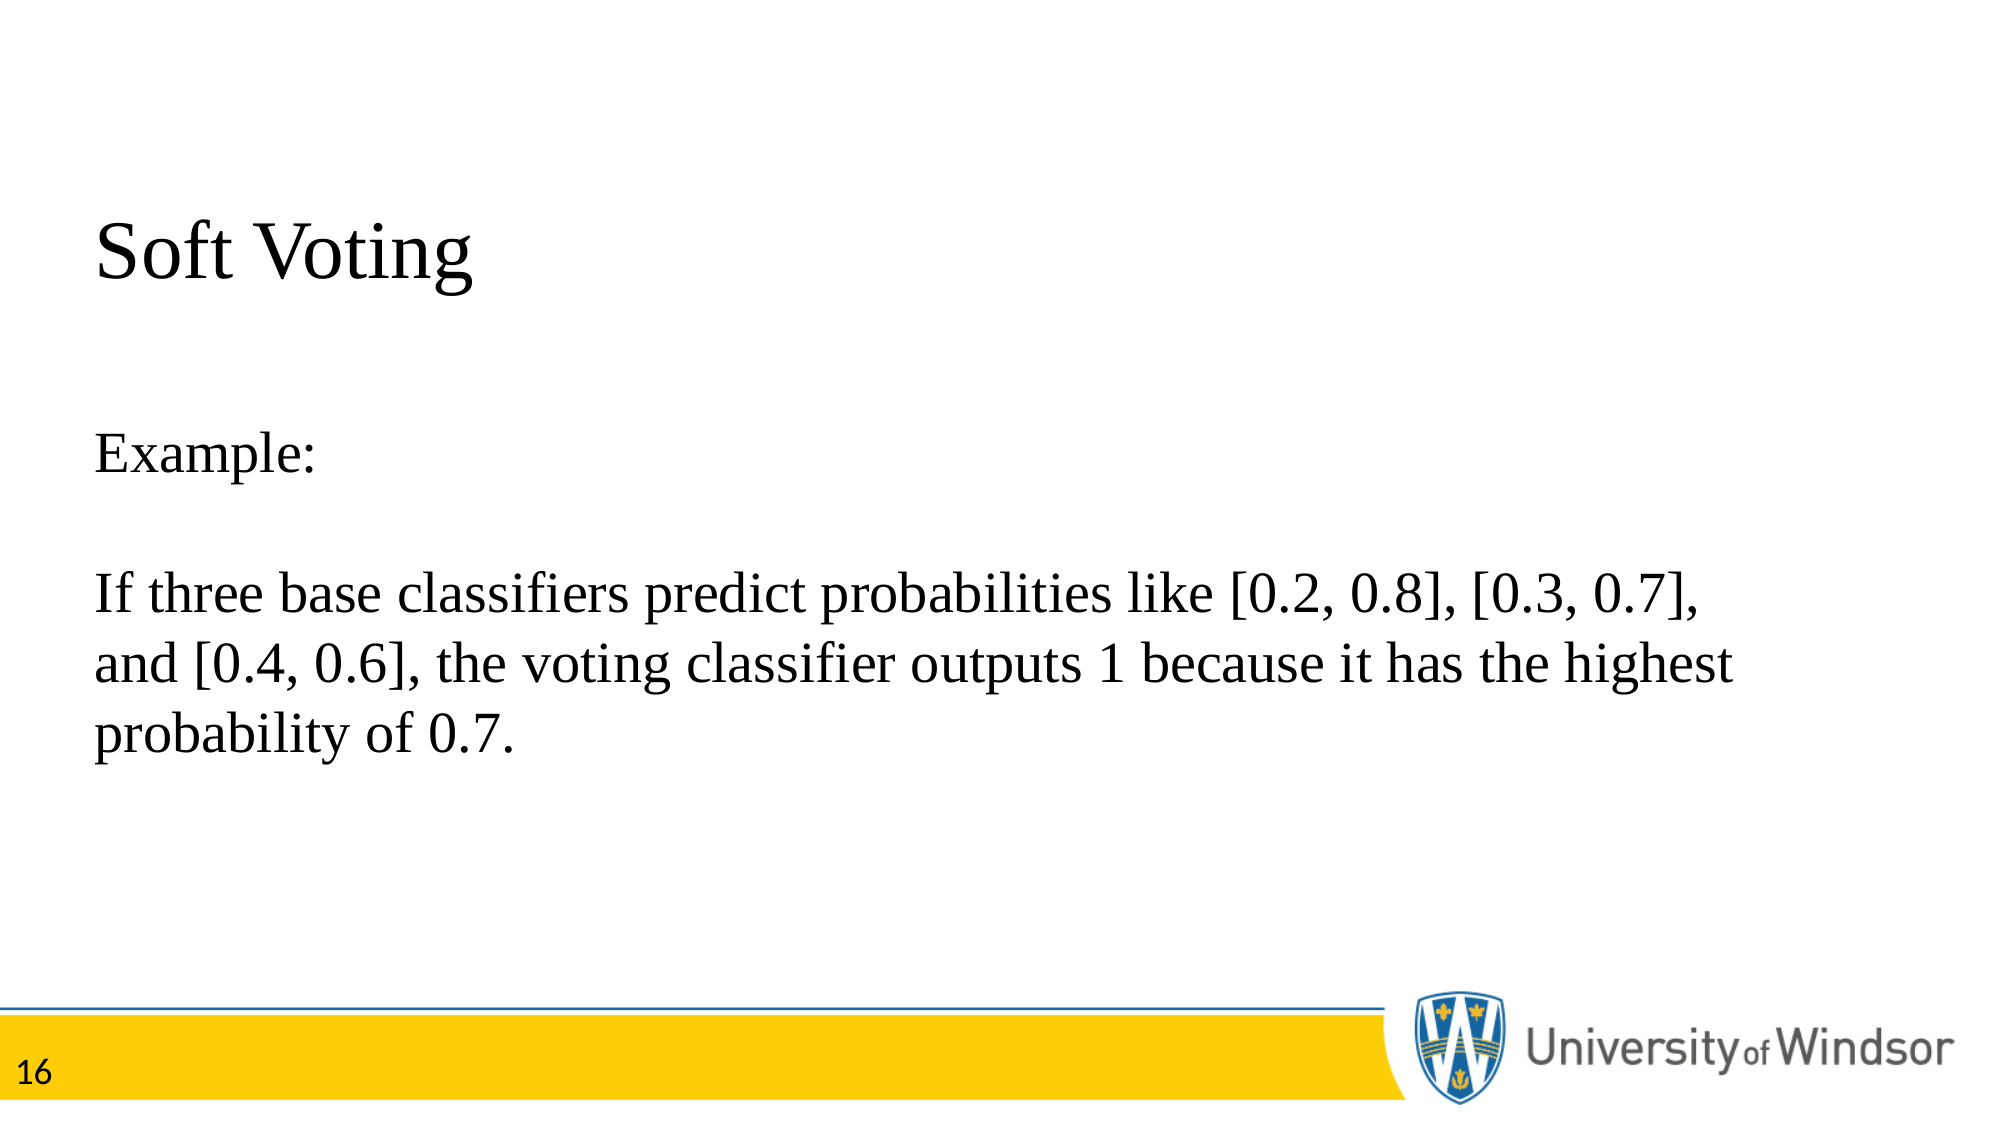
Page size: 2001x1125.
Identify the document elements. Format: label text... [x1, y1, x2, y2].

text_box Example: If three base classifiers predict probabilities like [0.2, 0.8], [0.3, 0.7], and [0.4, 0.6], the voting classifier outputs 1 because it has the highest probability of 0.7. [79, 406, 1814, 842]
text_box Soft Voting [79, 187, 1319, 403]
slide_number 16 [0, 1039, 450, 1100]
picture [0, 974, 2000, 1125]
